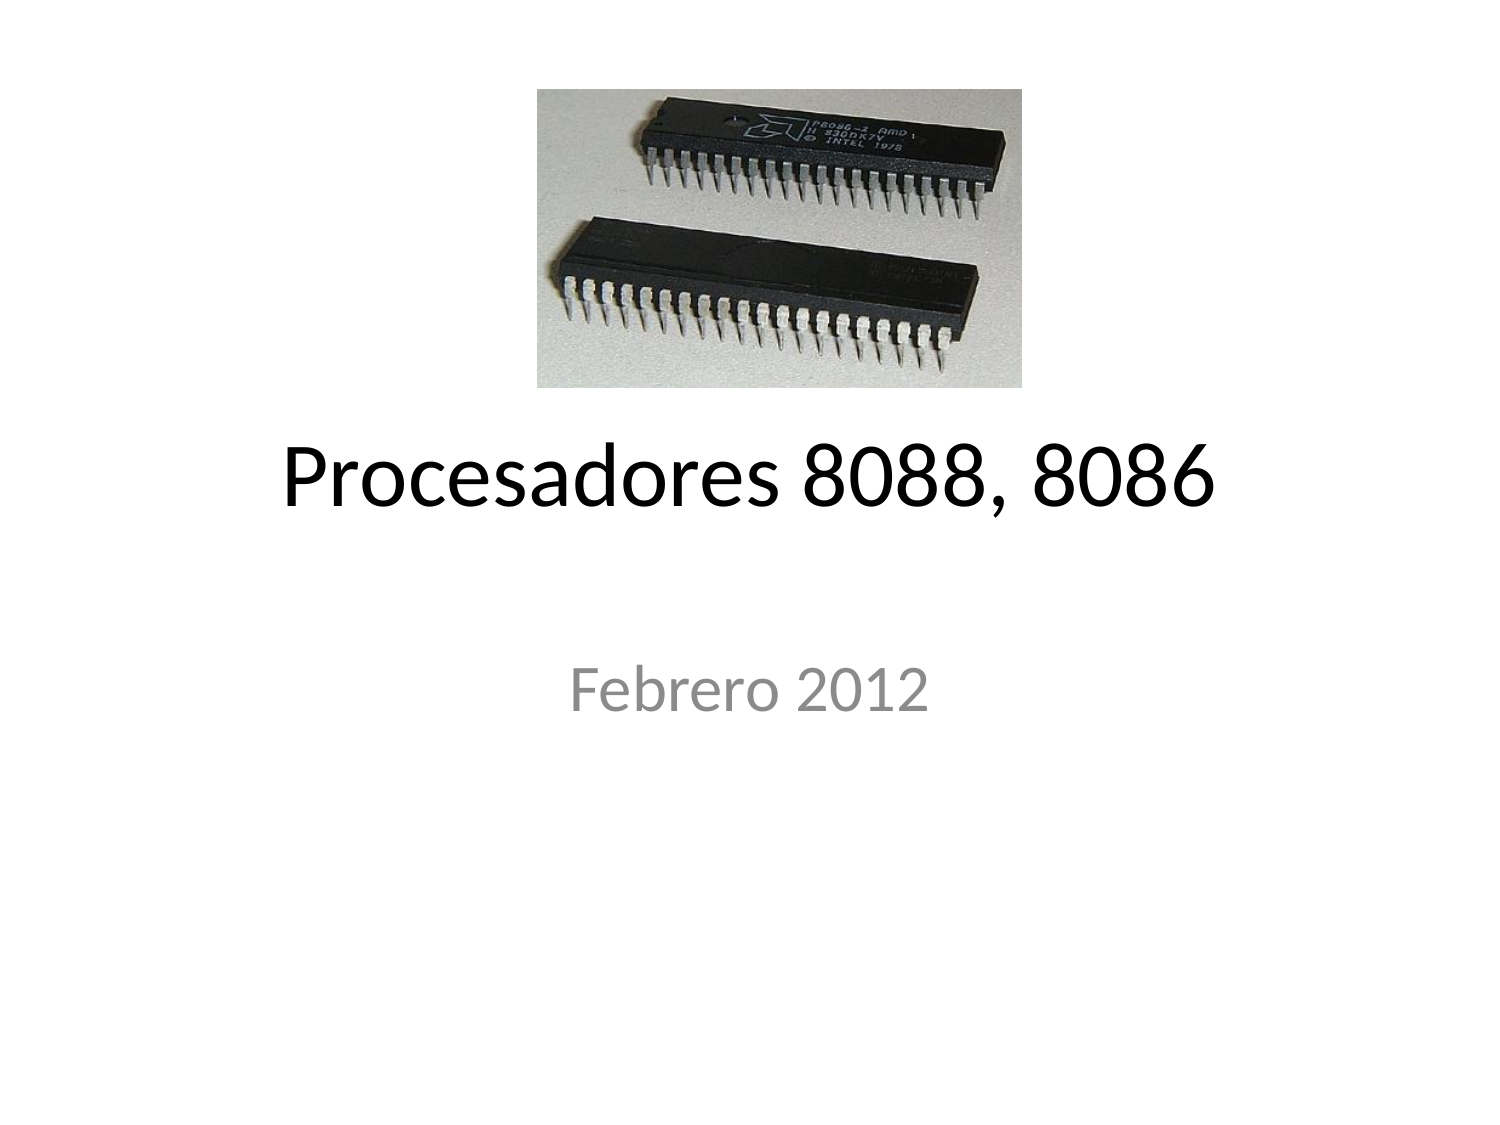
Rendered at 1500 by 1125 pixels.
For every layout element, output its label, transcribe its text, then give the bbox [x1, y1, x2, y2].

picture [537, 89, 1022, 389]
title Procesadores 8088, 8086 [112, 349, 1388, 591]
subtitle Febrero 2012 [225, 637, 1275, 925]
